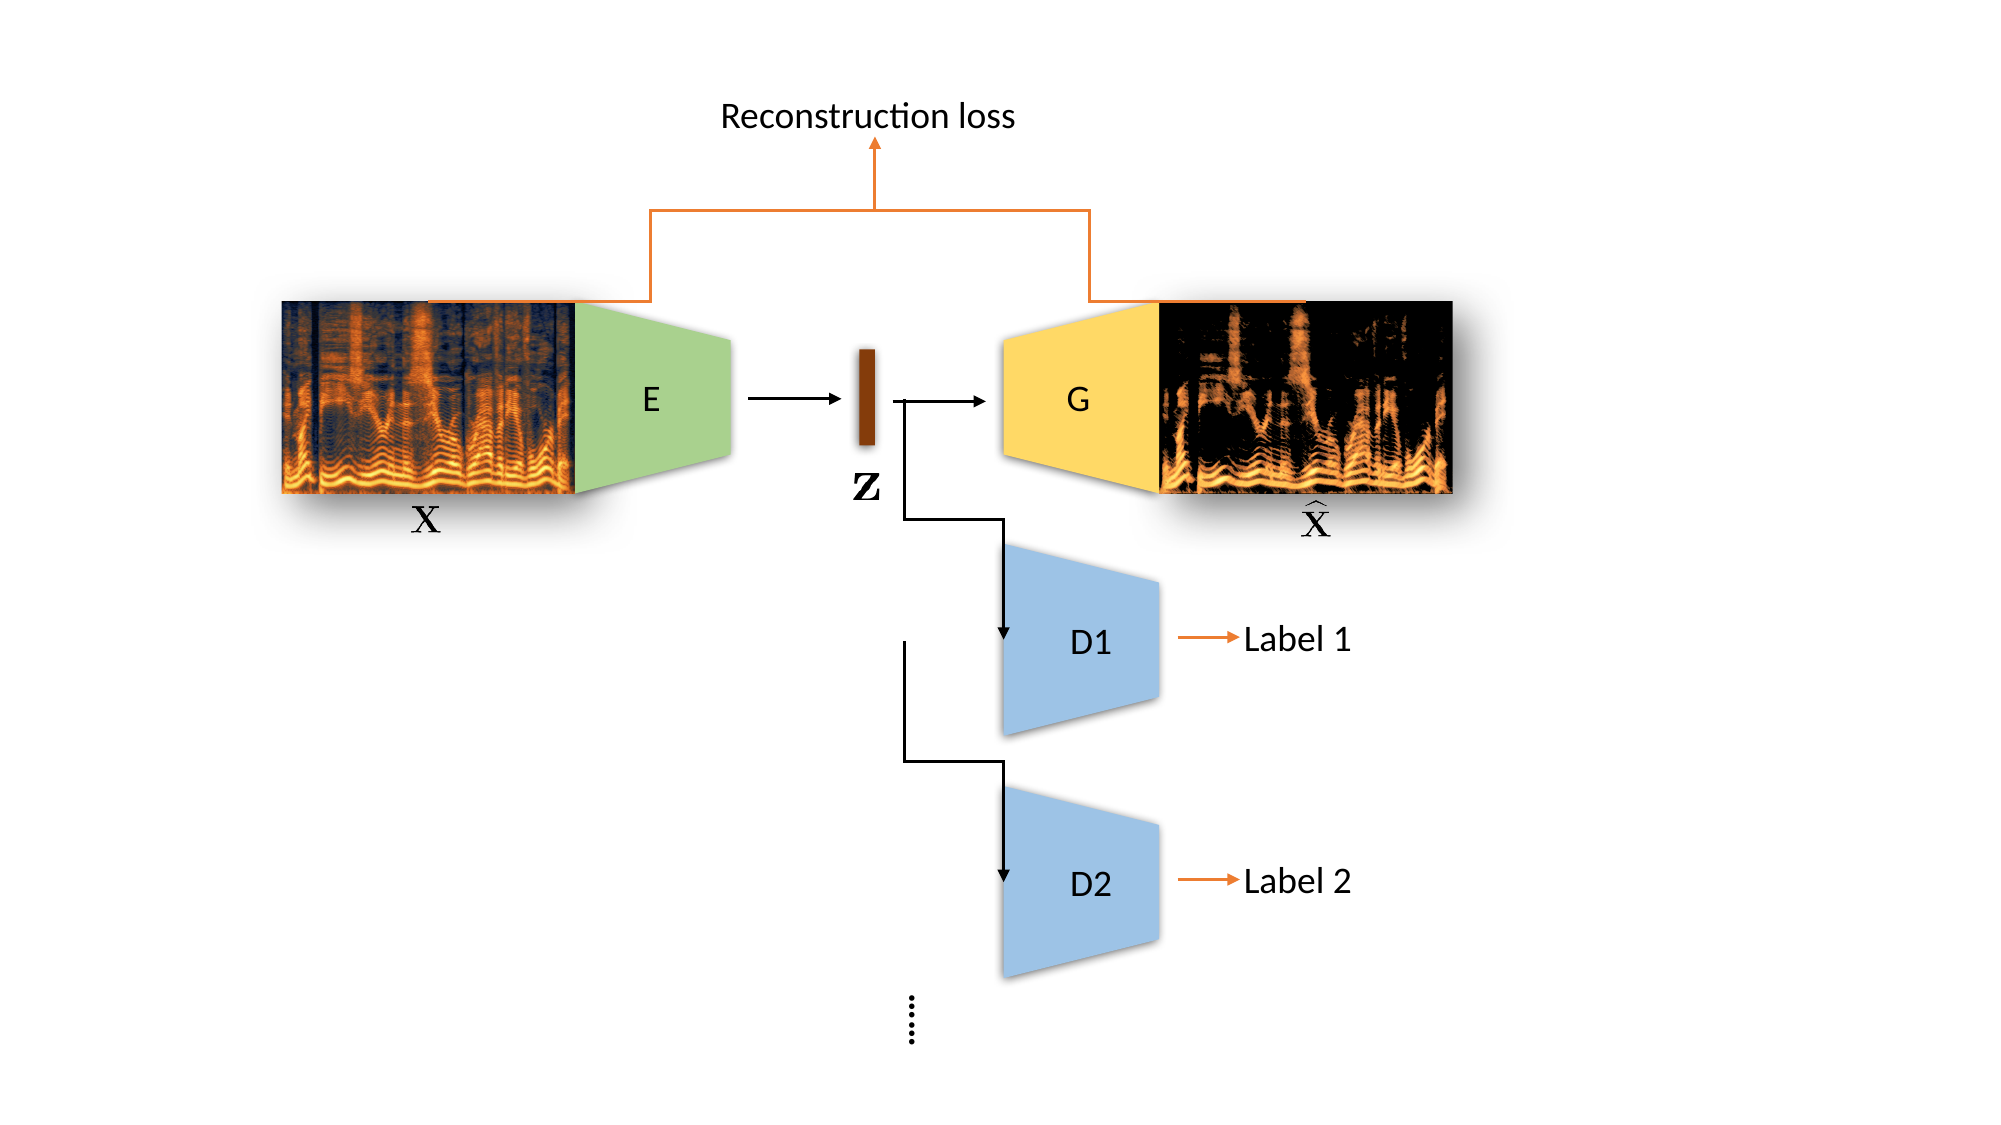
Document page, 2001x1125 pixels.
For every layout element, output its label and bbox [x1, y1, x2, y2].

text_box [281, 83, 1571, 1063]
